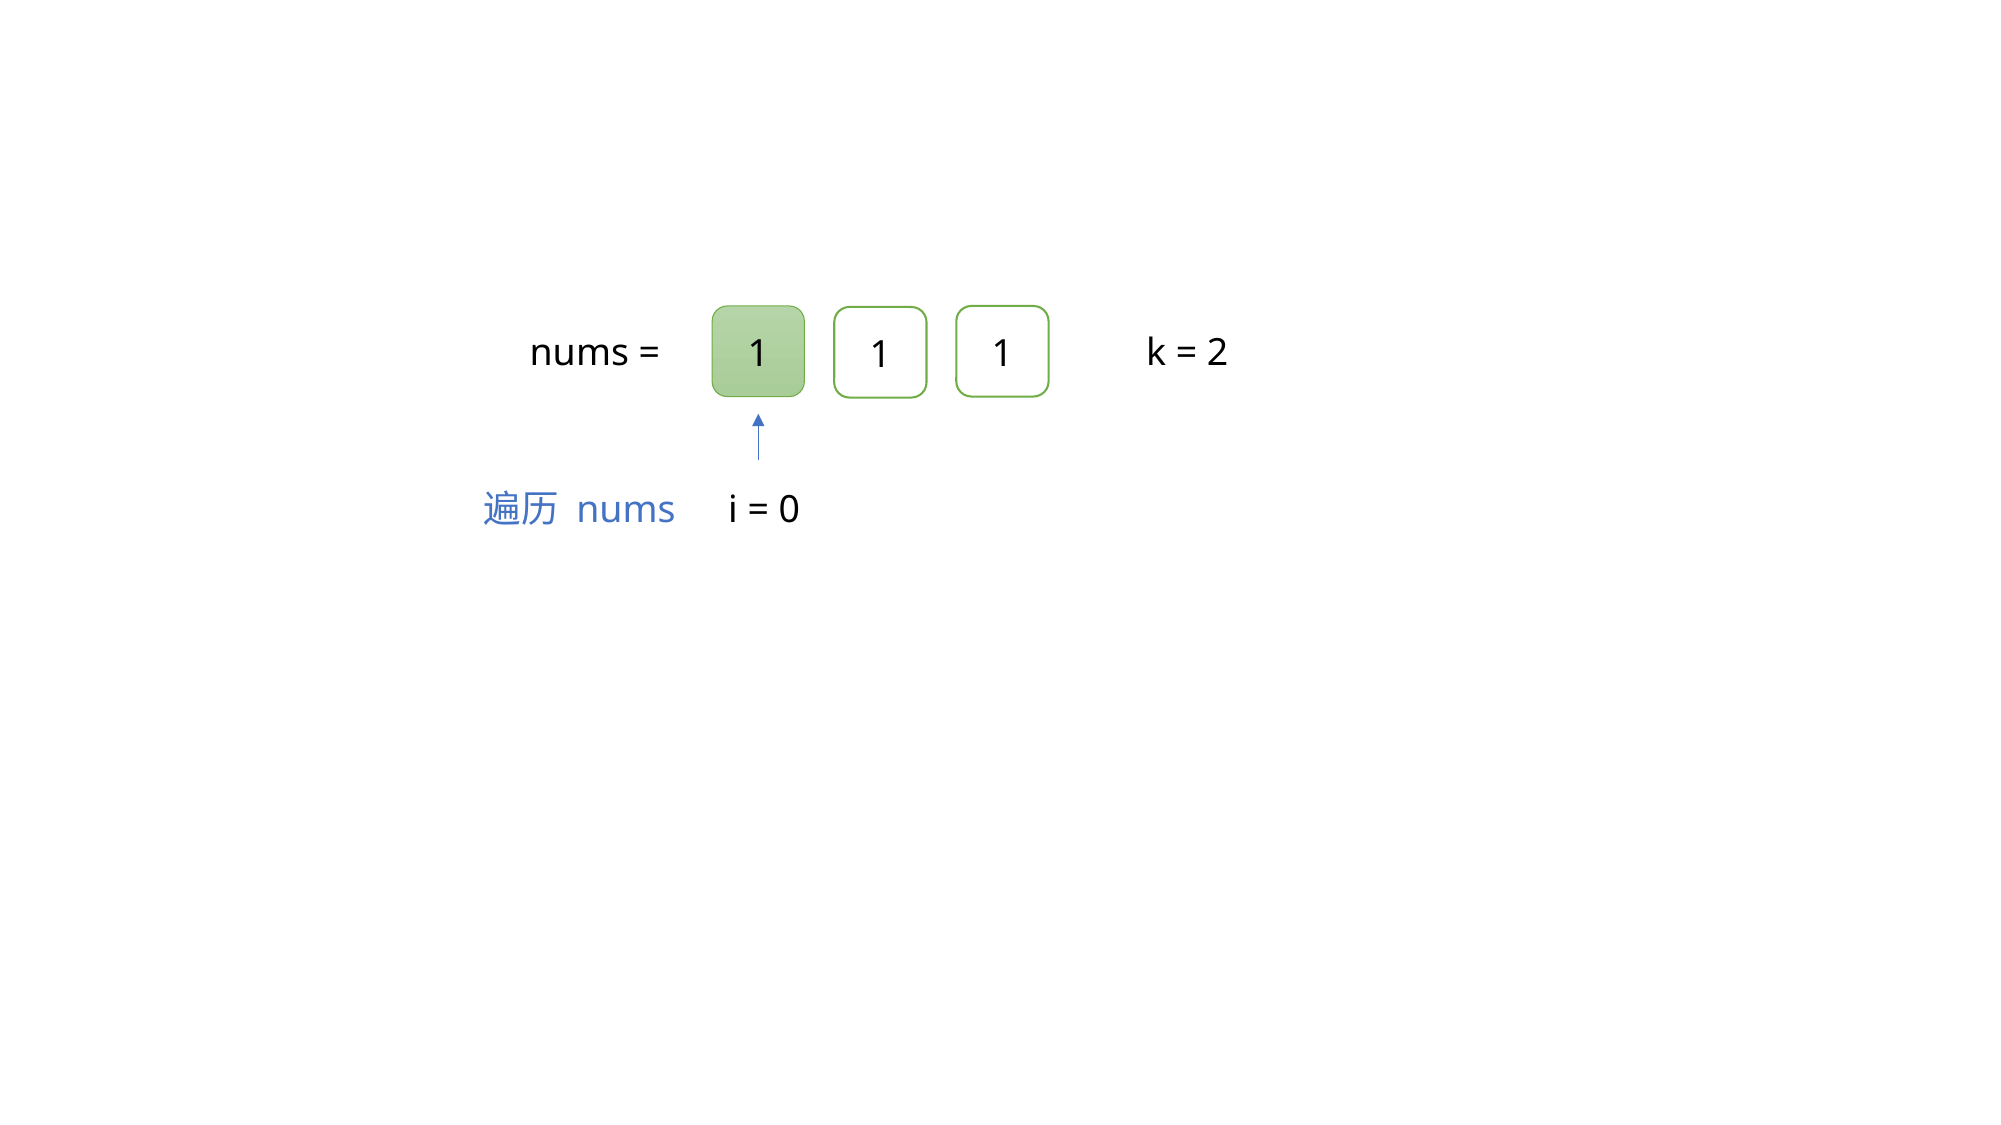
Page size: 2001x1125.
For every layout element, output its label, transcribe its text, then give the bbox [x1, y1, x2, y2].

text_box 遍历 nums [469, 477, 691, 537]
text_box 1 [955, 304, 1050, 398]
text_box k = 2 [1131, 320, 1244, 381]
text_box i = 0 [713, 477, 816, 537]
text_box 1 [711, 305, 805, 398]
text_box nums = [514, 320, 685, 381]
text_box 1 [833, 305, 928, 399]
